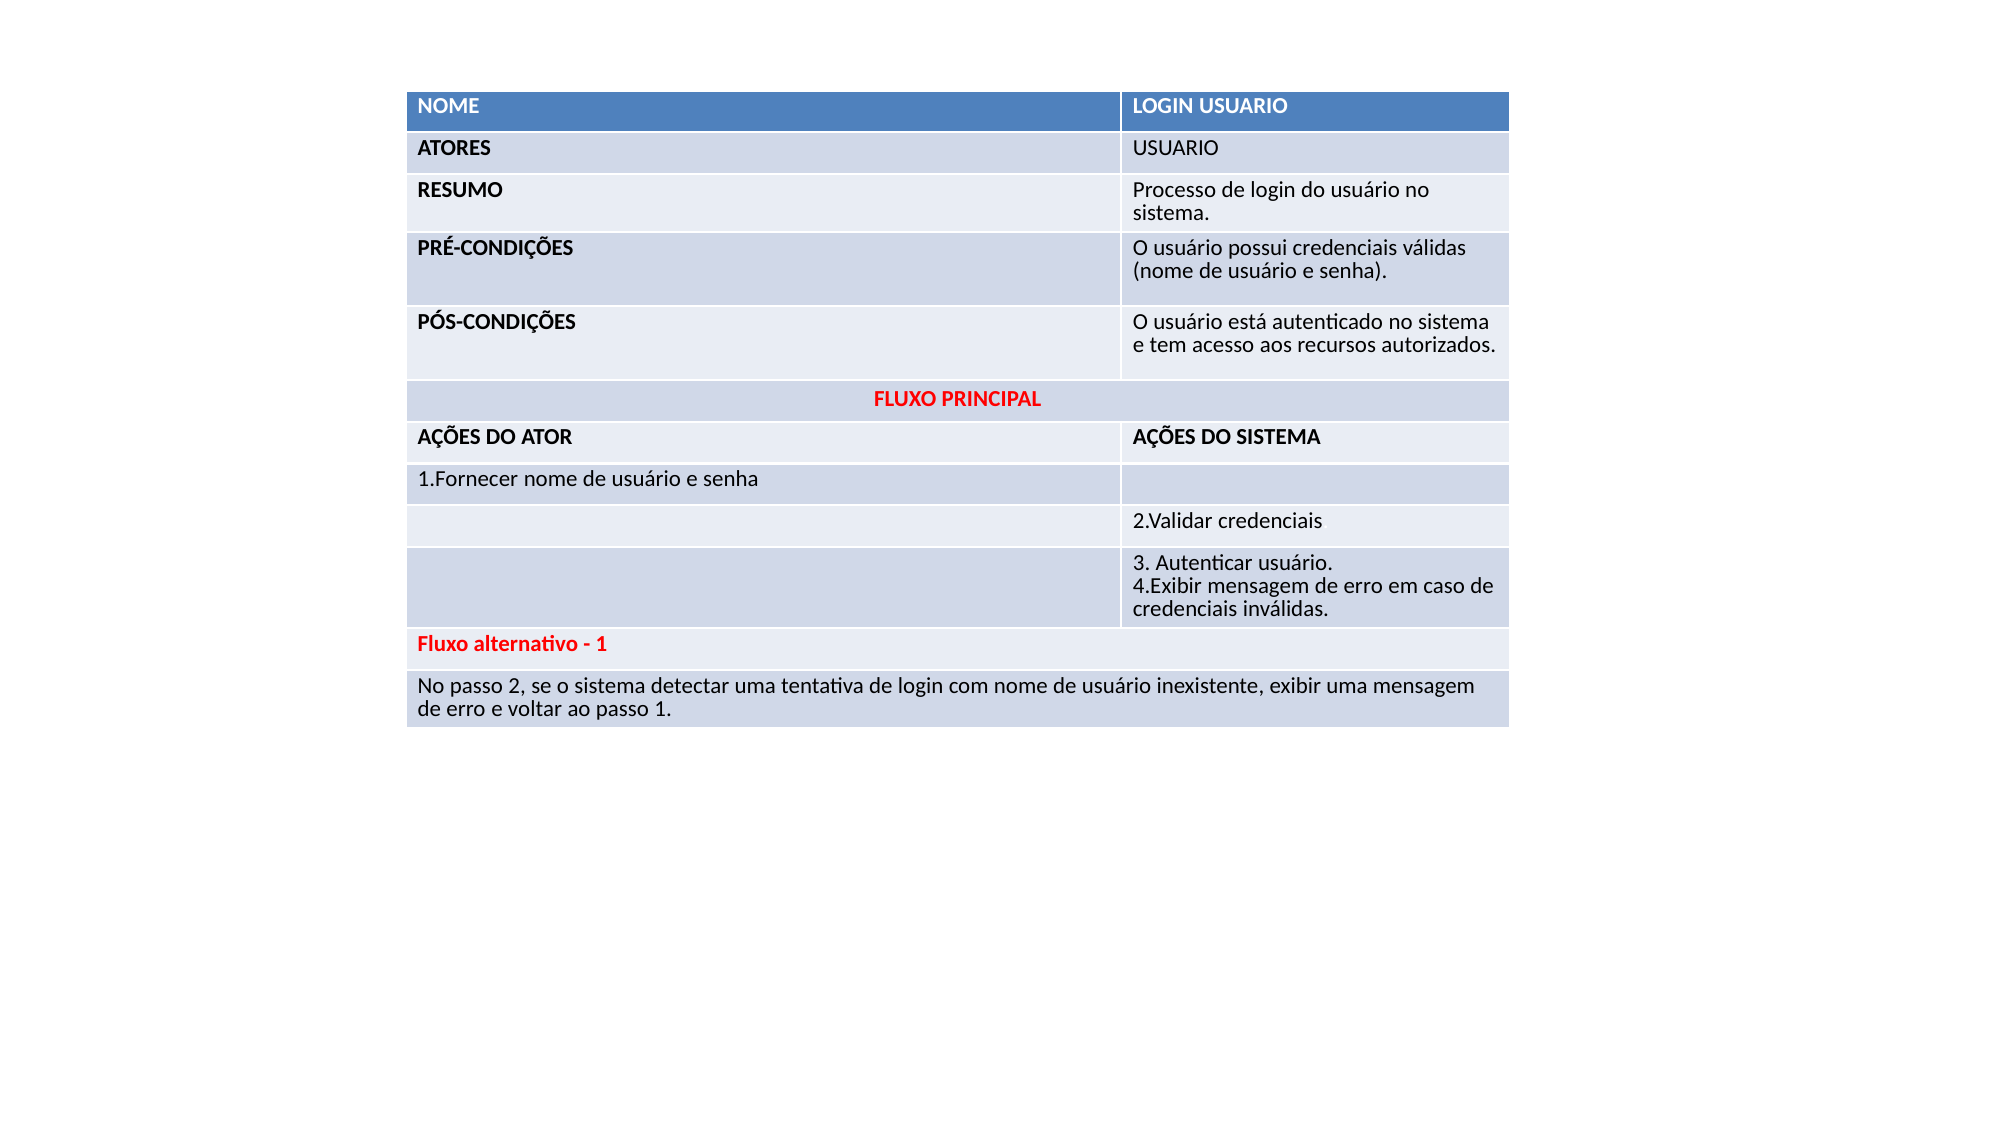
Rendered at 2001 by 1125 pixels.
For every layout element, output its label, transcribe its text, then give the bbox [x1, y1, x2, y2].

table_cell ​ [1122, 465, 1509, 504]
table_cell Fluxo alternativo - 1​ [407, 629, 1509, 669]
table_cell 2.Validar credenciais. [1122, 506, 1509, 546]
table_cell O usuário possui credenciais válidas (nome de usuário e senha). [1122, 233, 1509, 305]
table_cell 1.Fornecer nome de usuário e senha [407, 465, 1120, 504]
table_cell PÓS-CONDIÇÕES​ [407, 307, 1120, 379]
table_cell No passo 2, se o sistema detectar uma tentativa de login com nome de usuário inexistente, exibir uma mensagem de erro e voltar ao passo 1. [407, 671, 1509, 727]
table_cell PRÉ-CONDIÇÕES​ [407, 233, 1120, 305]
table_cell ​Processo de login do usuário no sistema. [1122, 175, 1509, 231]
table_cell [407, 506, 1120, 546]
table_cell ATORES​ [407, 133, 1120, 173]
table_cell AÇÕES DO ATOR​ [407, 423, 1120, 462]
table_cell FLUXO PRINCIPAL​ [407, 381, 1509, 421]
table_cell O usuário está autenticado no sistema e tem acesso aos recursos autorizados. [1122, 307, 1509, 379]
table_header LOGIN USUARIO [1122, 92, 1509, 131]
table_cell ​ [407, 548, 1120, 627]
table_cell RESUMO​ [407, 175, 1120, 231]
table_cell AÇÕES DO SISTEMA​ [1122, 423, 1509, 462]
table_header NOME​ [407, 92, 1120, 131]
table_cell 3. Autenticar usuário. 4.Exibir mensagem de erro em caso de credenciais inválidas. [1122, 548, 1509, 627]
table_cell USUARIO [1122, 133, 1509, 173]
